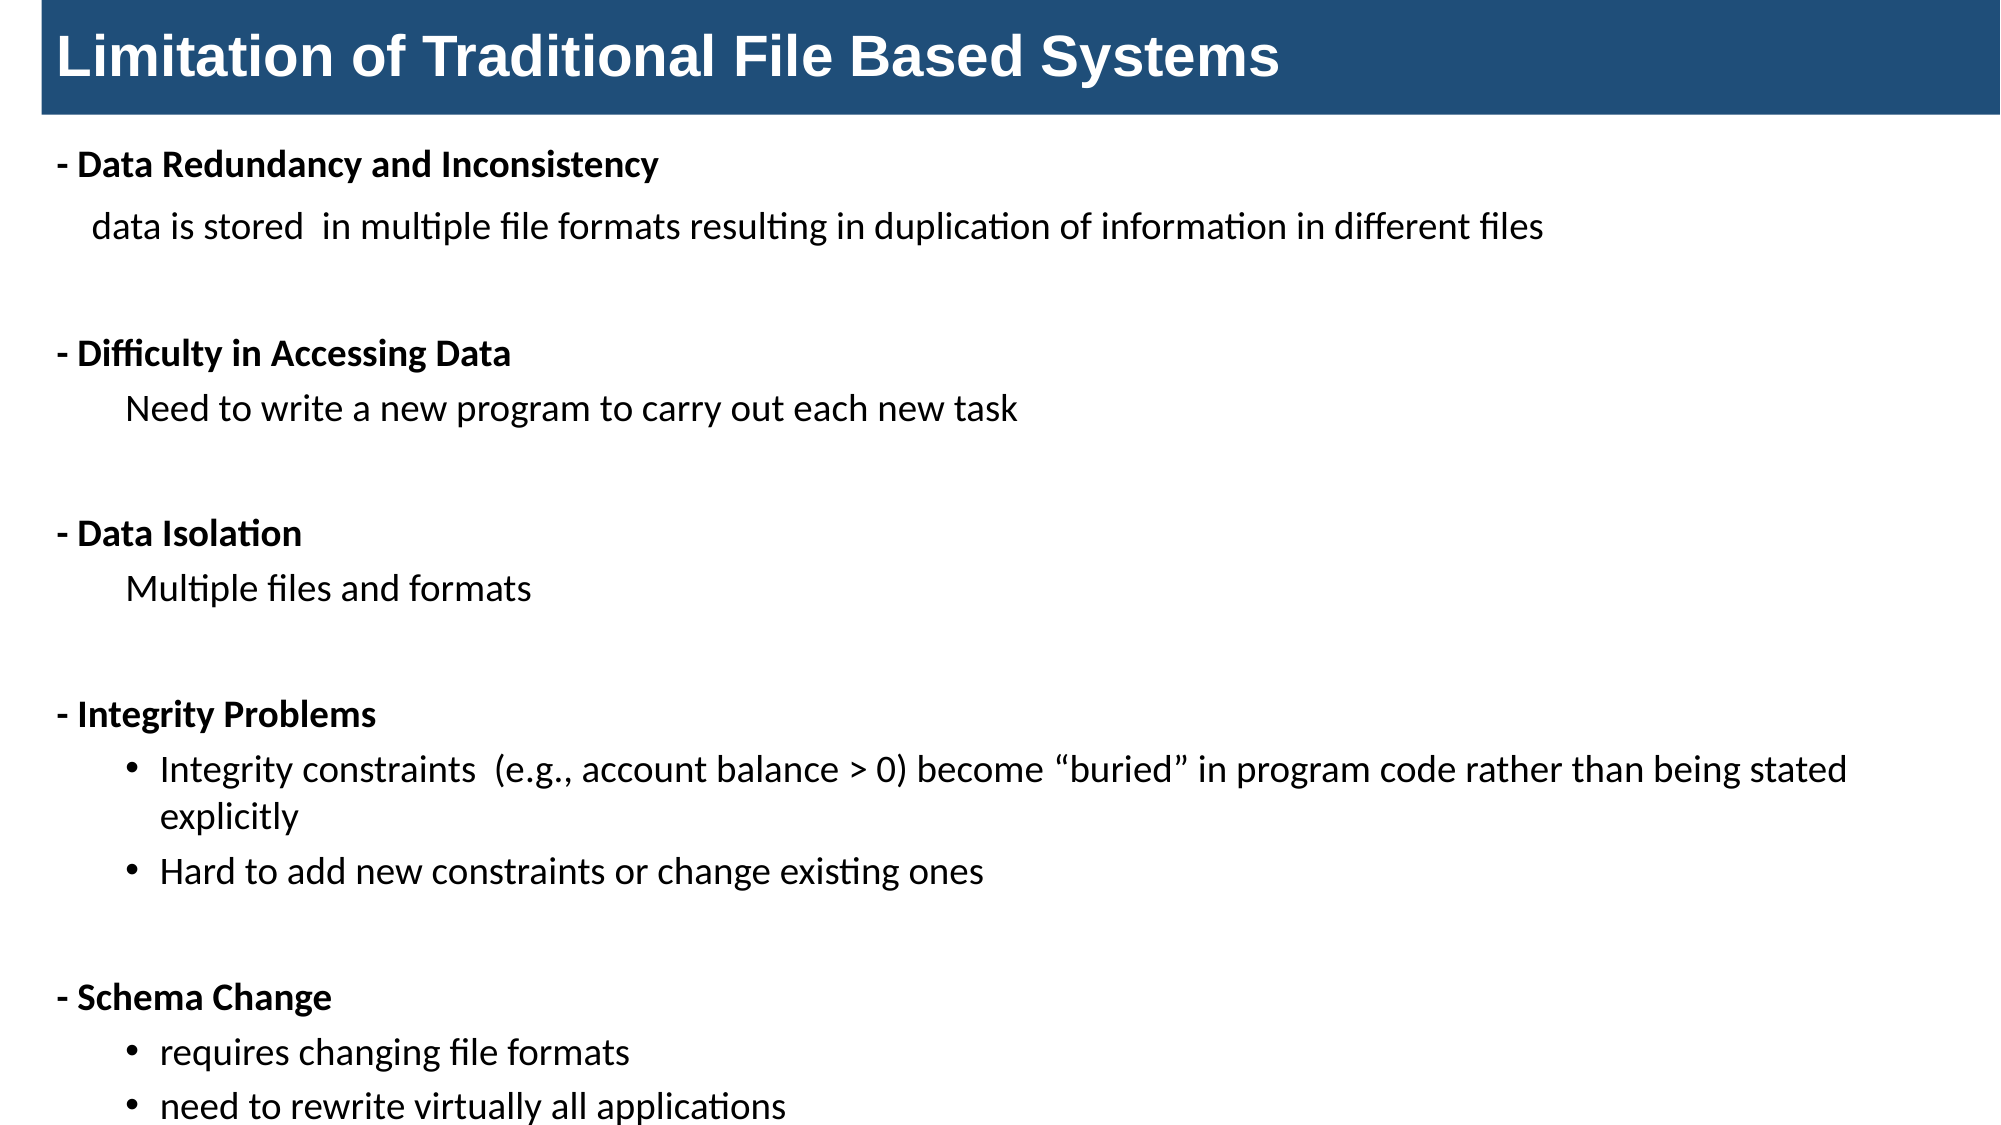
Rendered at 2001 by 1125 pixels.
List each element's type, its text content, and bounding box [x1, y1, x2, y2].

title Limitation of Traditional File Based Systems [41, 0, 2000, 115]
list - Data Redundancy and Inconsistency data is stored in multiple file formats resulting in duplication of information in different files - Difficulty in Accessing Data Need to write a new program to carry out each new task - Data Isolation Multiple files and formats - Integrity Problems Integrity constraints (e.g., account balance > 0) become “buried” in program code rather than being stated explicitly Hard to add new constraints or change existing ones - Schema Change requires changing file formats need to rewrite virtually all applications [41, 130, 2000, 1125]
